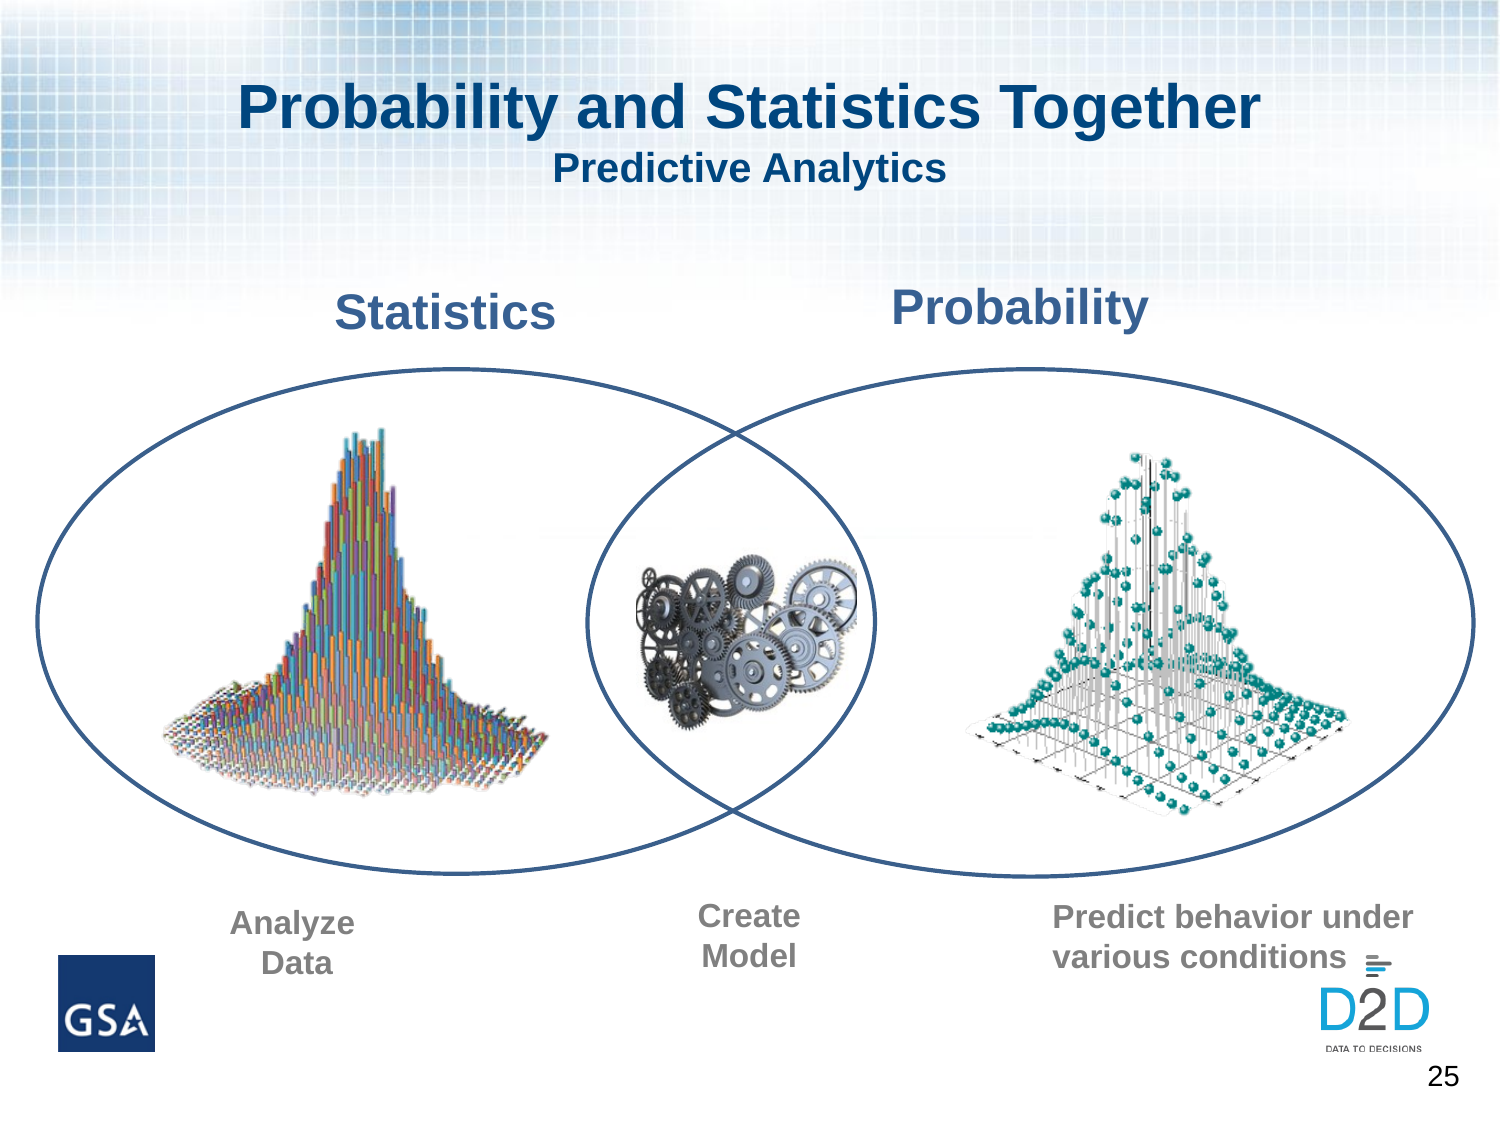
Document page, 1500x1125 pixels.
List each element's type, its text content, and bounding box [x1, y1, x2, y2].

title Probability and Statistics Together Predictive Analytics [75, 58, 1425, 234]
text_box Statistics [319, 271, 572, 347]
text_box [687, 758, 812, 835]
text_box Create Model [682, 886, 816, 982]
text_box Probability [876, 266, 1165, 342]
text_box [909, 869, 1152, 879]
text_box [861, 551, 876, 692]
text_box [687, 408, 848, 528]
text_box [1412, 491, 1476, 755]
picture [1310, 955, 1440, 1052]
slide_number 25 [1412, 1012, 1500, 1100]
text_box [736, 367, 1272, 596]
text_box [734, 647, 877, 864]
text_box Predict behavior under various conditions [1037, 888, 1439, 983]
text_box Analyze Data [214, 905, 380, 989]
picture [58, 955, 155, 1052]
picture [0, 0, 1500, 898]
text_box [374, 367, 539, 372]
